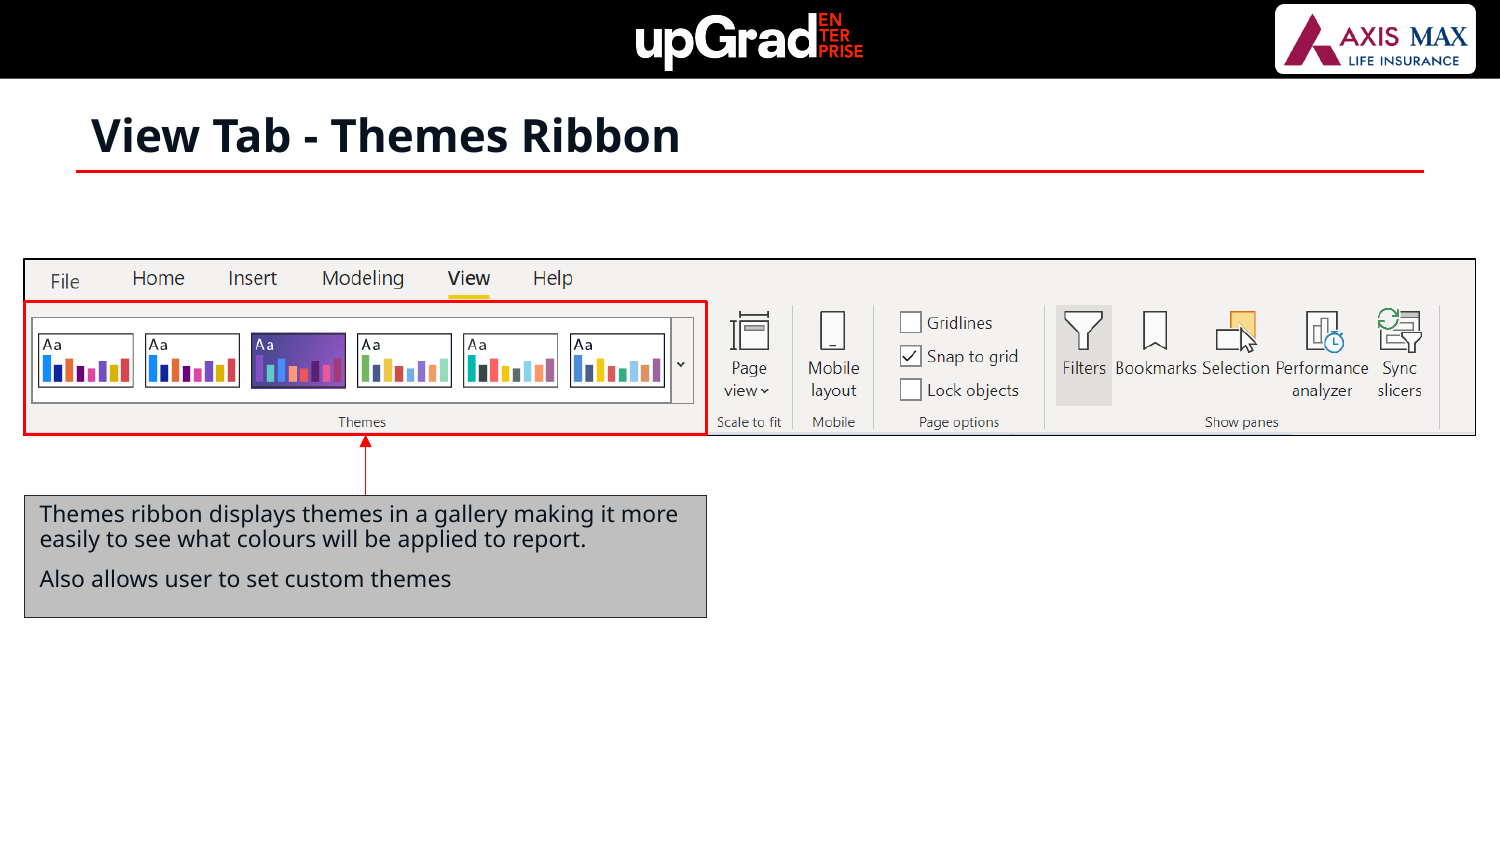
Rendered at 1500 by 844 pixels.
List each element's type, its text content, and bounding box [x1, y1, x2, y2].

list View Tab - Themes Ribbon [76, 91, 1424, 170]
text_box Themes ribbon displays themes in a gallery making it more easily to see what colours will be applied to report. Also allows user to set custom themes [24, 495, 707, 618]
picture [636, 13, 863, 71]
picture [24, 259, 1476, 436]
picture [1275, 4, 1476, 74]
